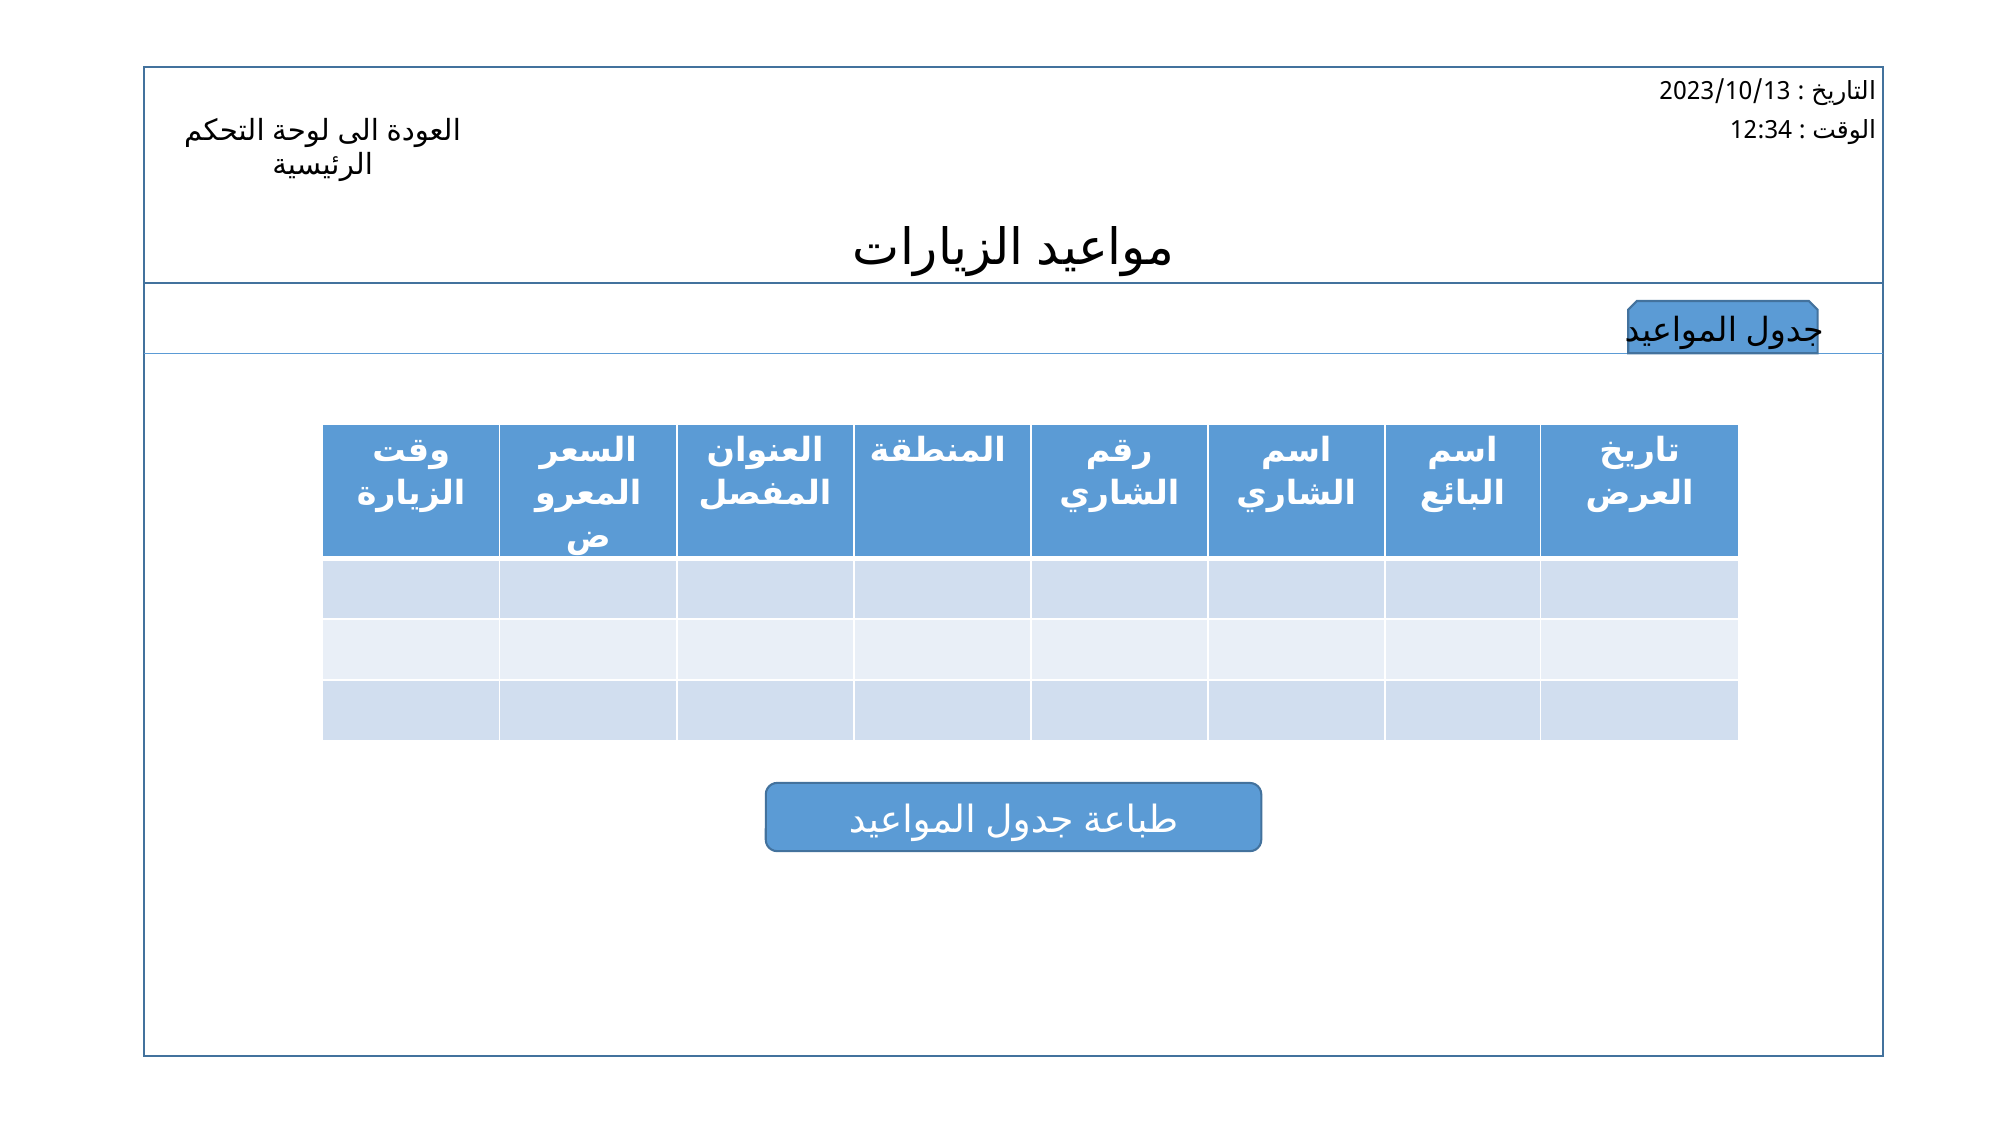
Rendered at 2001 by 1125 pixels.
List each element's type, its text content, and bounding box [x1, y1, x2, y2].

table_cell [1386, 561, 1540, 618]
table_cell [855, 681, 1030, 740]
table_header المنطقة [855, 425, 1030, 556]
table_cell [855, 620, 1030, 679]
table_cell [500, 620, 676, 679]
table_cell [1541, 620, 1738, 679]
text_box [143, 284, 1884, 353]
table_cell [500, 681, 676, 740]
table_cell [323, 681, 499, 740]
table_cell [678, 620, 853, 679]
text_box مواعيد الزيارات [809, 207, 1218, 283]
table_header اسم الشاري [1209, 425, 1384, 556]
text_box طباعة جدول المواعيد [764, 781, 1263, 853]
table_cell [1541, 681, 1738, 740]
table_cell [323, 561, 499, 618]
table_header تاريخ العرض [1541, 425, 1738, 556]
table_header رقم الشاري [1032, 425, 1207, 556]
text_box الوقت : 12:34 [1714, 106, 1892, 151]
table_header اسم البائع [1386, 425, 1540, 556]
text_box [143, 354, 1884, 1057]
table_cell [855, 561, 1030, 618]
text_box [143, 66, 1884, 284]
table_cell [678, 681, 853, 740]
table_cell [1032, 561, 1207, 618]
table_cell [1541, 561, 1738, 618]
table_cell [1032, 620, 1207, 679]
table_cell [1209, 681, 1384, 740]
table_cell [1386, 681, 1540, 740]
table_cell [1209, 620, 1384, 679]
text_box جدول المواعيد [1609, 300, 1839, 353]
table_cell [323, 620, 499, 679]
text_box التاريخ : 2023/10/13 [1644, 66, 1891, 112]
table_header العنوان المفصل [678, 425, 853, 556]
table_header السعر المعروض [500, 425, 676, 556]
table_cell [678, 561, 853, 618]
table_cell [500, 561, 676, 618]
table_cell [1386, 620, 1540, 679]
table_cell [1032, 681, 1207, 740]
table_header وقت الزيارة [323, 425, 499, 556]
text_box العودة الى لوحة التحكم الرئيسية [119, 103, 526, 189]
table_cell [1209, 561, 1384, 618]
